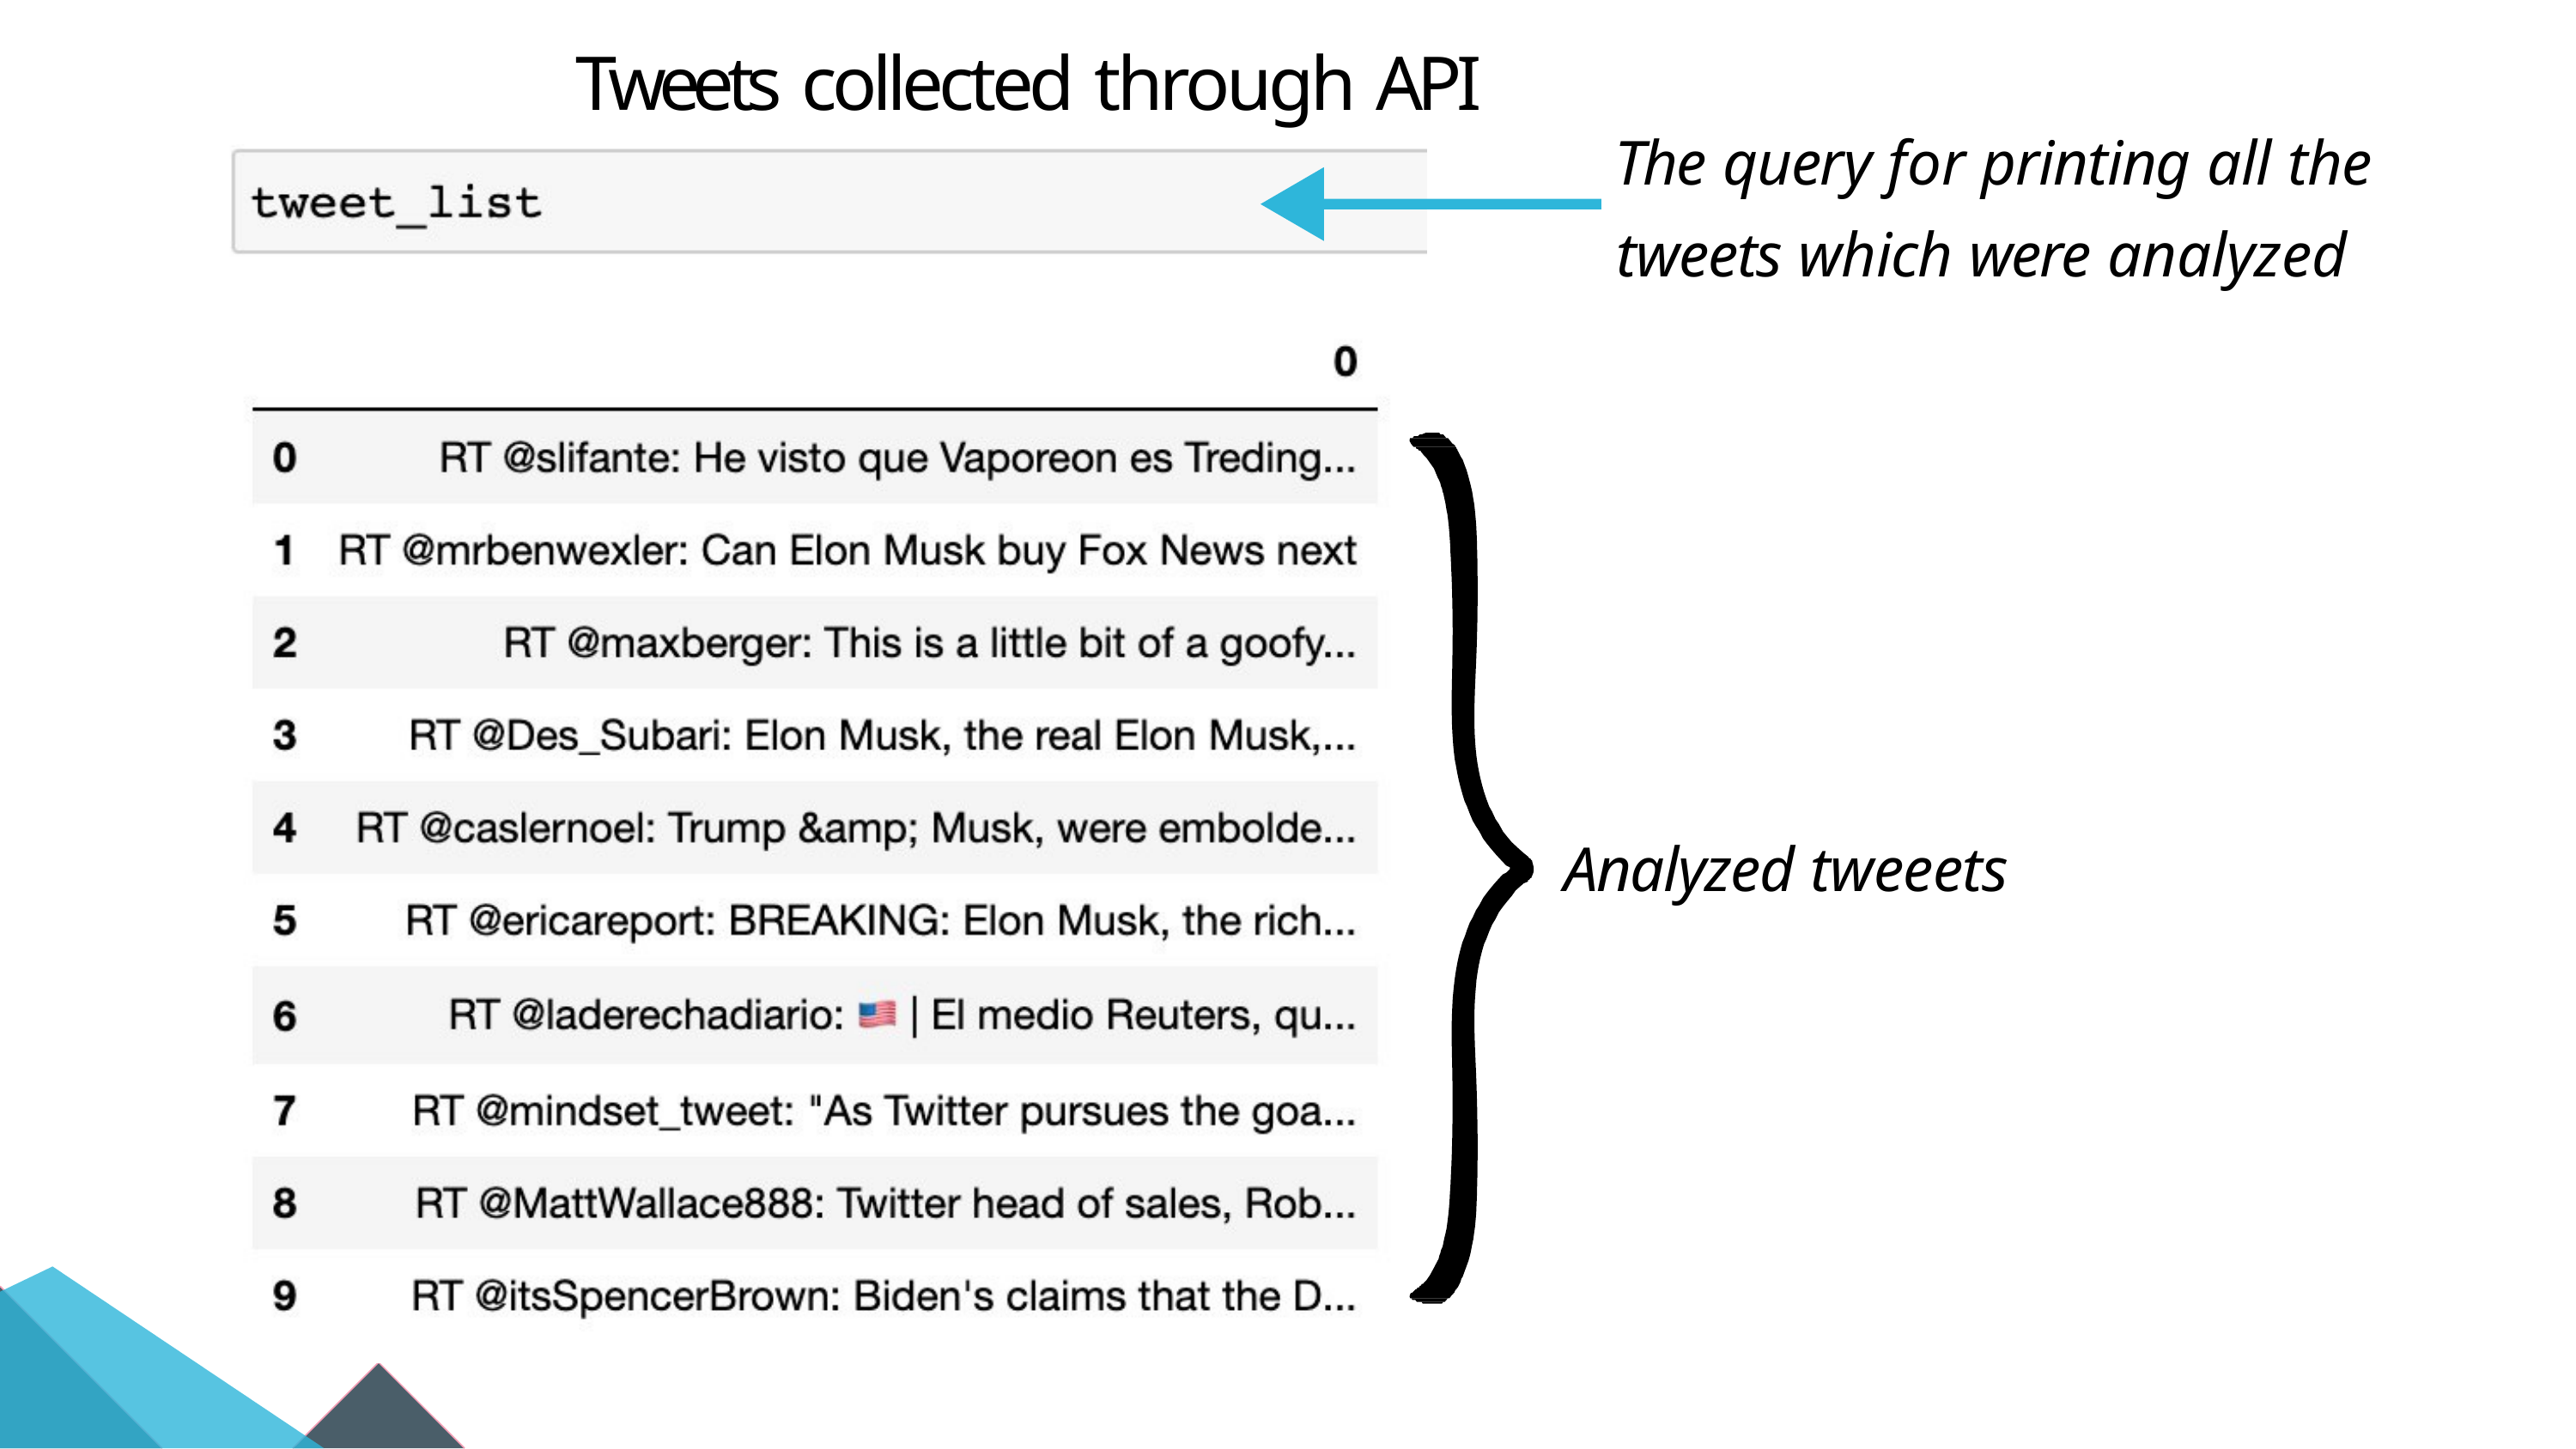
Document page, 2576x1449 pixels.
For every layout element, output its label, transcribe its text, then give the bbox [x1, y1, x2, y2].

text_box The query for printing all the tweets which were analyzed [1613, 103, 2455, 289]
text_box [0, 144, 1602, 1449]
text_box Analyzed tweeets [1606, 828, 2081, 904]
title Tweets collected through API [574, 33, 1642, 278]
